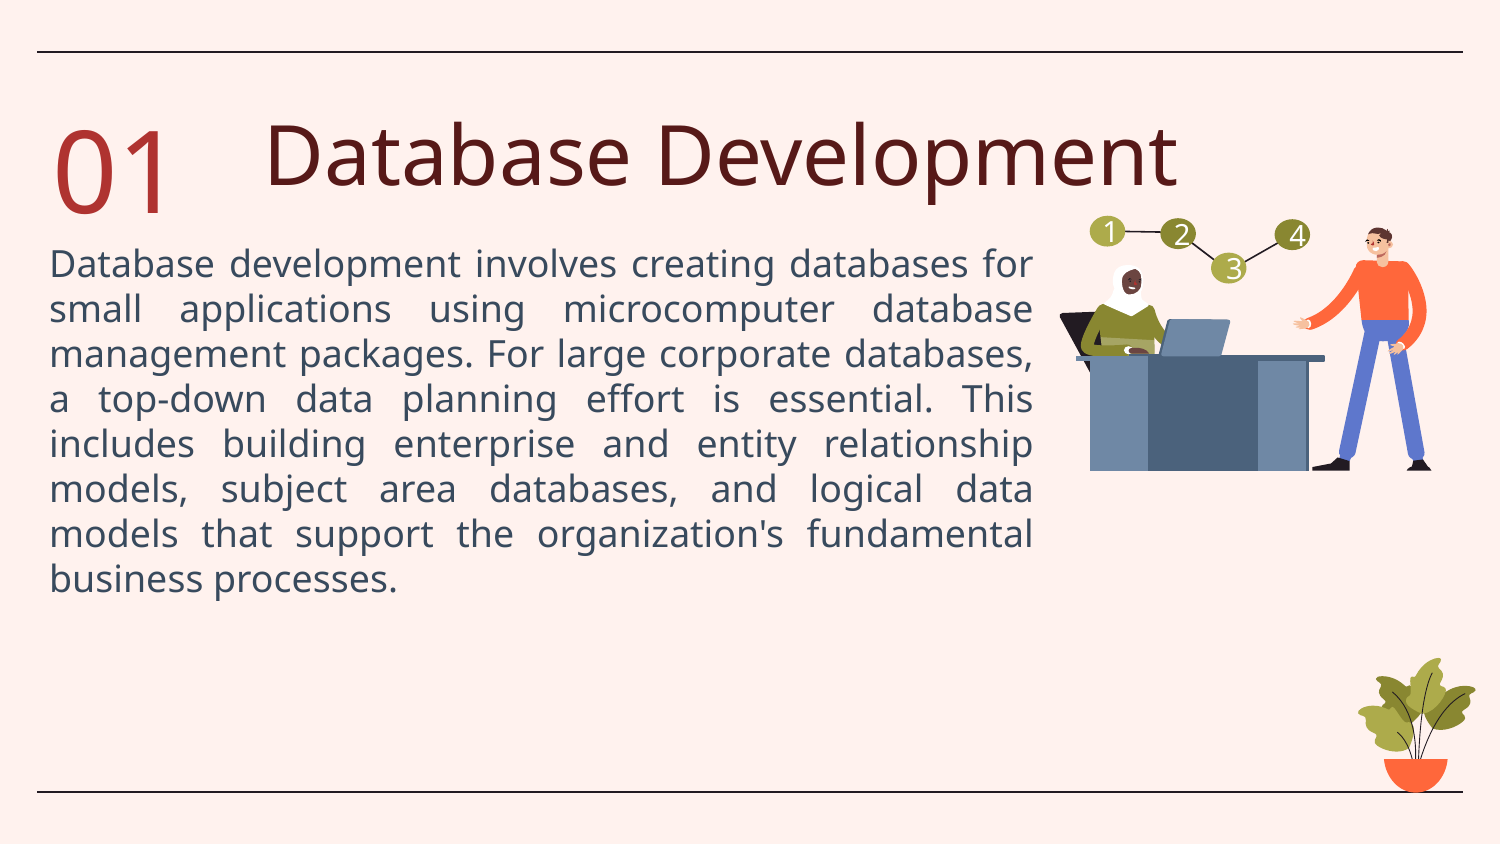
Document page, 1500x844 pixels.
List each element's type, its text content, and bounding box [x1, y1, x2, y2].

title Database Development [198, 100, 1195, 205]
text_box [1058, 215, 1432, 472]
title 01 [24, 99, 198, 236]
text_box Database development involves creating databases for small applications using microcomputer database management packages. For large corporate databases, a top-down data planning effort is essential. This includes building enterprise and entity relationship models, subject area databases, and logical data models that support the organization's fundamental business processes. [34, 225, 1050, 499]
